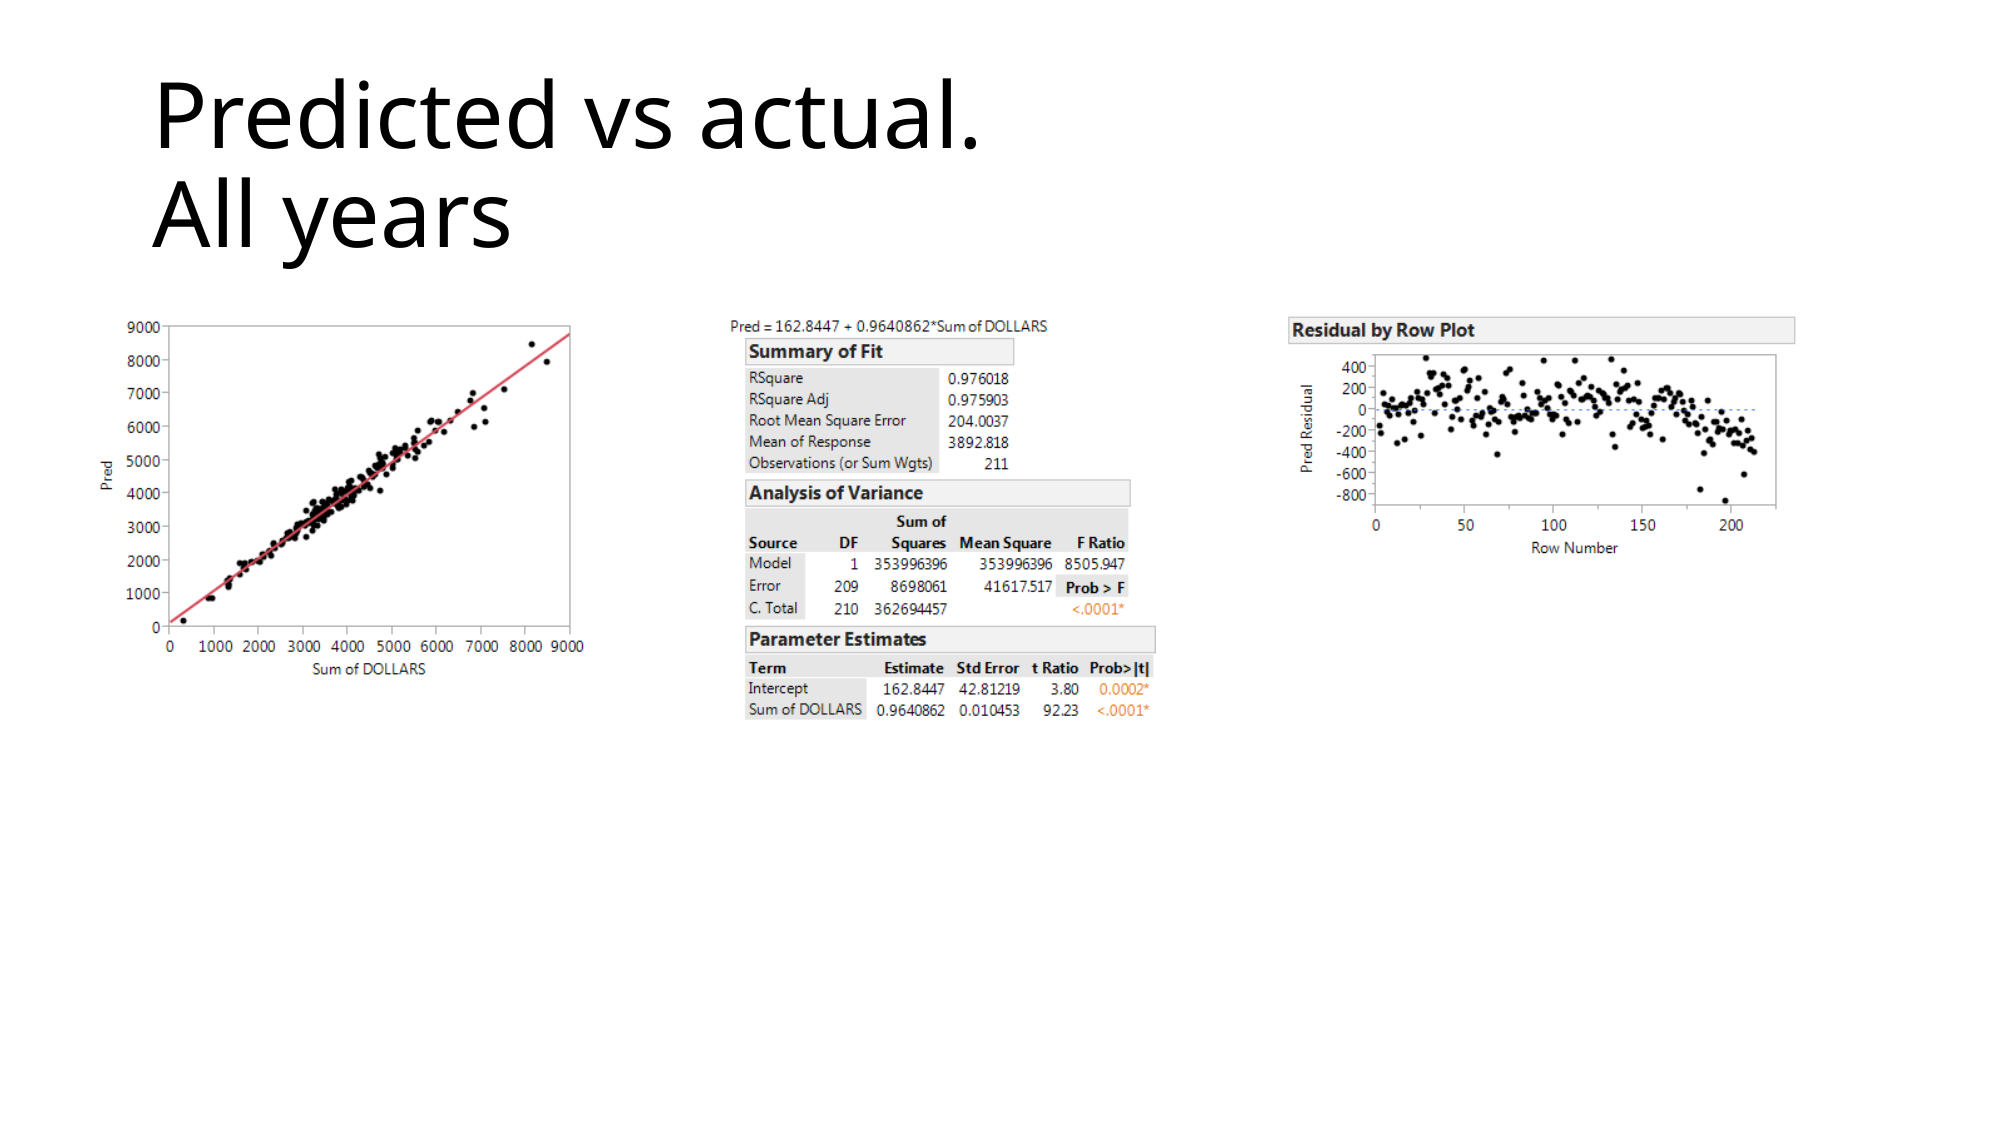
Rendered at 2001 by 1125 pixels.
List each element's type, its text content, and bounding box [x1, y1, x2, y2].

picture [1272, 313, 1798, 572]
picture [729, 313, 1156, 746]
picture [87, 313, 592, 692]
title Predicted vs actual. All years [137, 59, 1863, 278]
